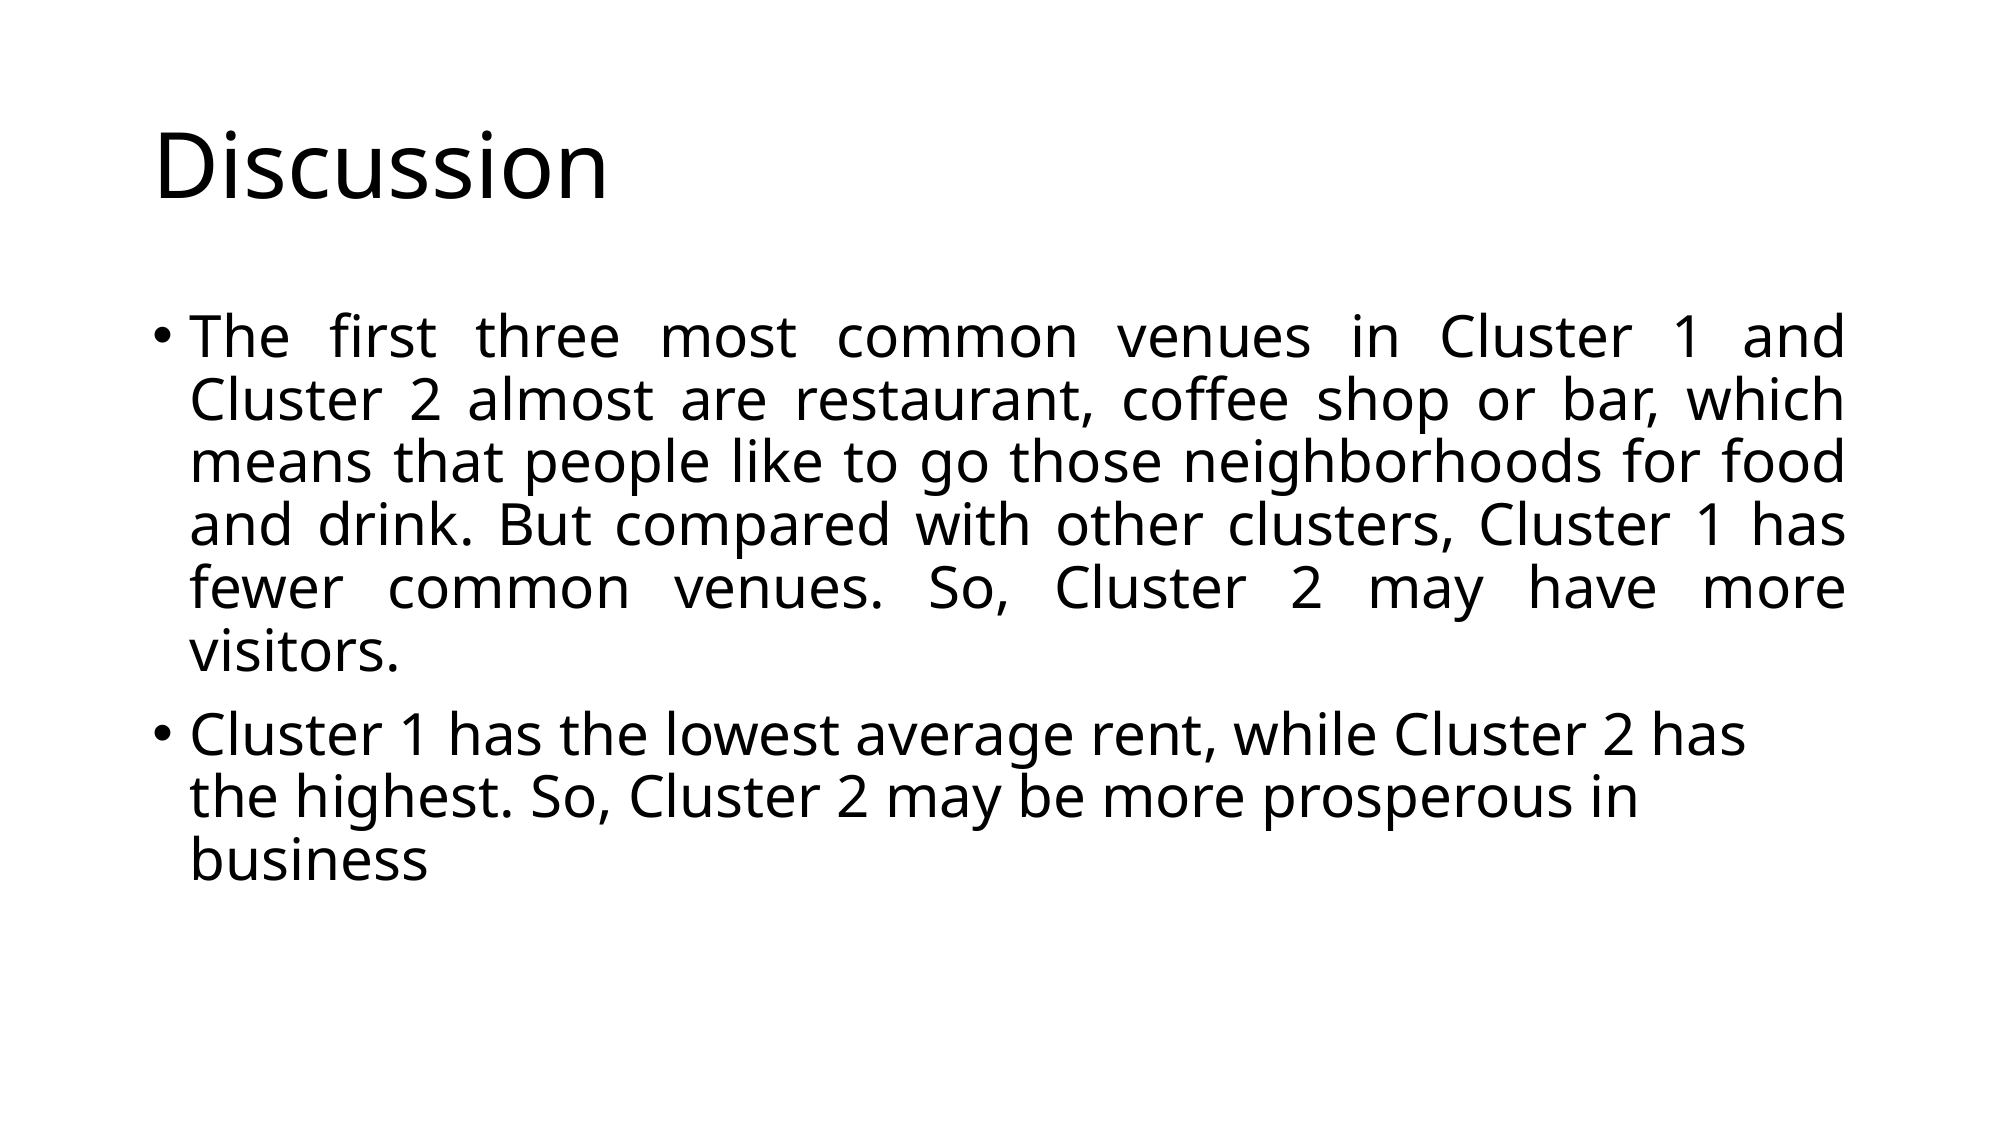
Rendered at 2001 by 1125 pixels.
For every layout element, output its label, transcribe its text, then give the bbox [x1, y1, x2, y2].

list The first three most common venues in Cluster 1 and Cluster 2 almost are restaurant, coffee shop or bar, which means that people like to go those neighborhoods for food and drink. But compared with other clusters, Cluster 1 has fewer common venues. So, Cluster 2 may have more visitors. Cluster 1 has the lowest average rent, while Cluster 2 has the highest. So, Cluster 2 may be more prosperous in business [137, 299, 1863, 1014]
title Discussion [137, 59, 1863, 278]
